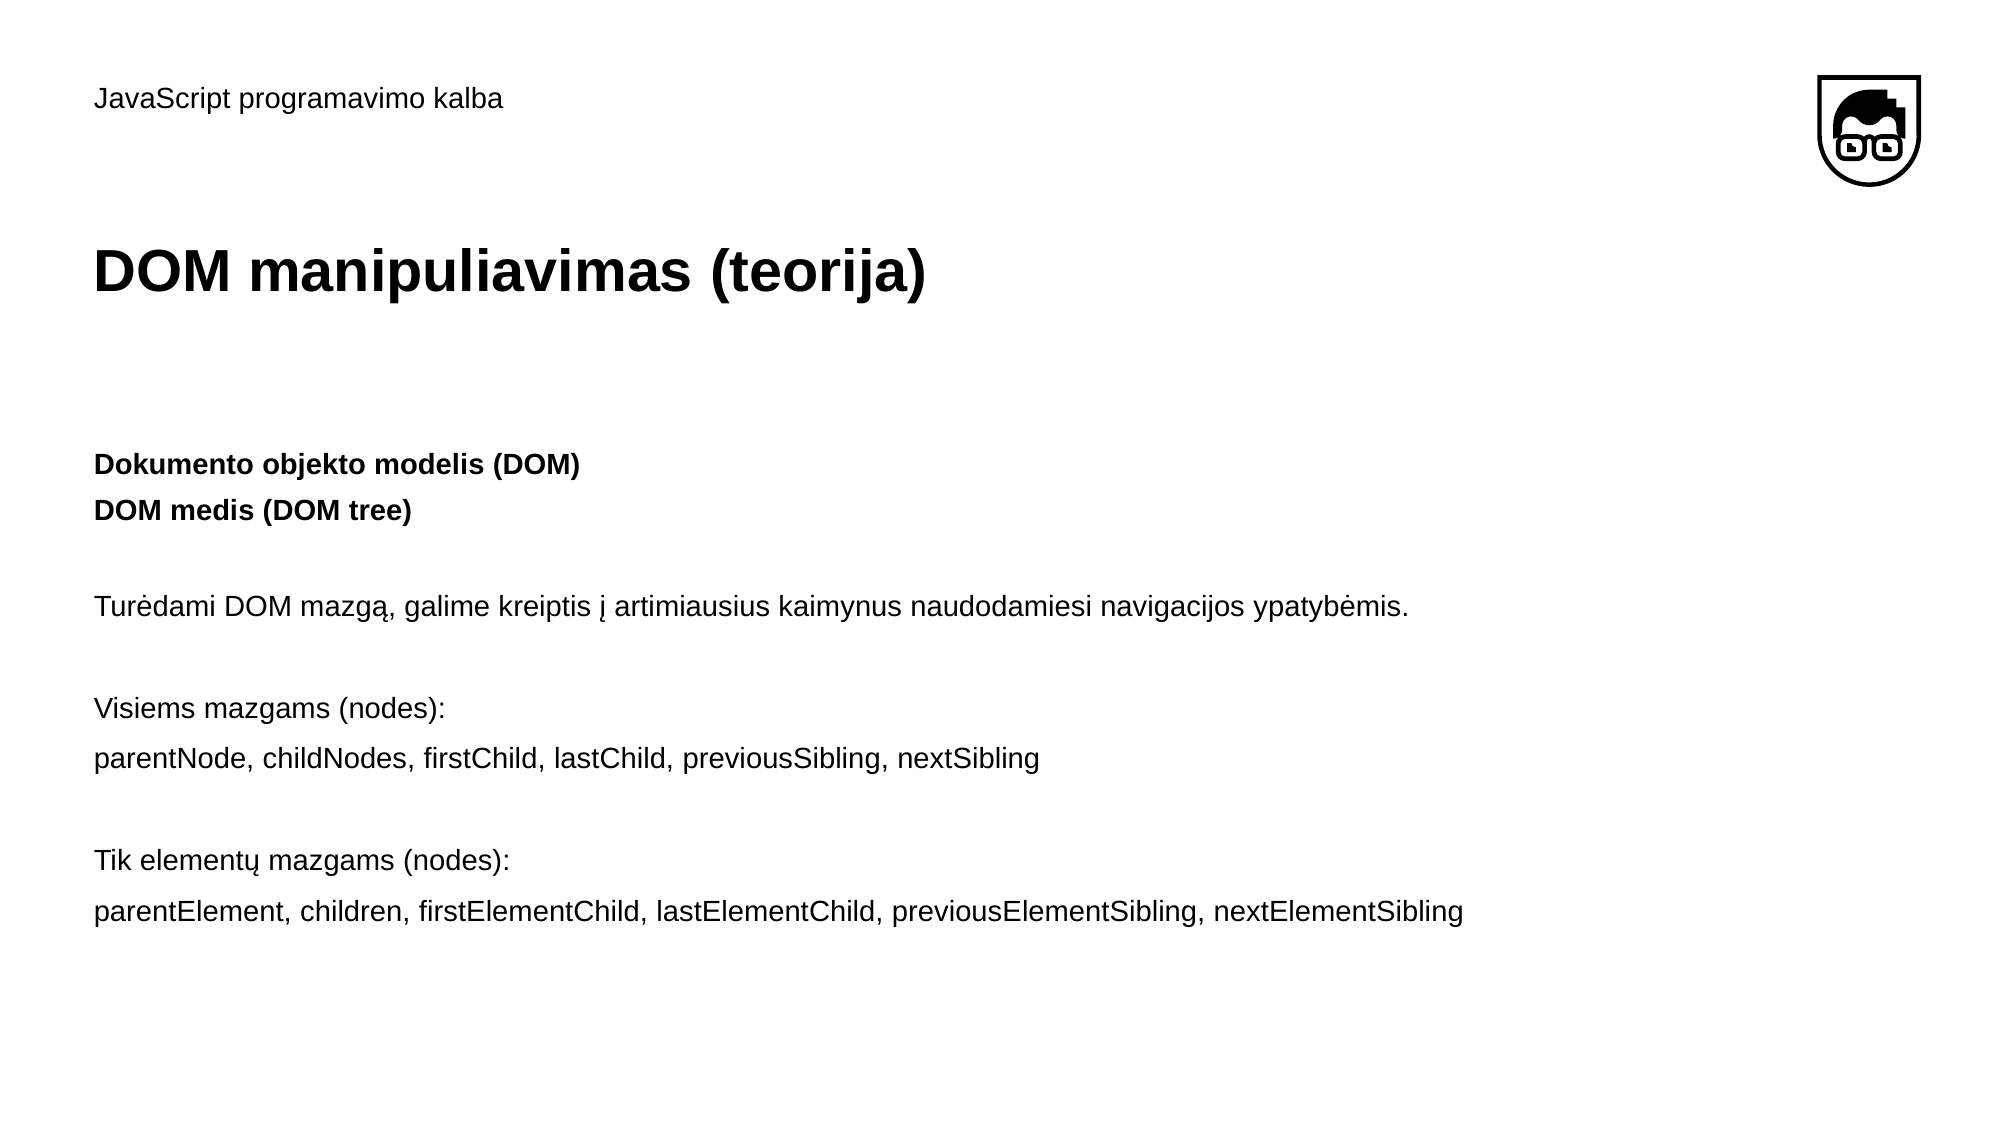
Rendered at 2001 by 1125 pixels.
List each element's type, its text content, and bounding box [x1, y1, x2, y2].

list Dokumento objekto modelis (DOM) DOM medis (DOM tree) Turėdami DOM mazgą, galime kreiptis į artimiausius kaimynus naudodamiesi navigacijos ypatybėmis. Visiems mazgams (nodes): parentNode, childNodes, firstChild, lastChild, previousSibling, nextSibling Tik elementų mazgams (nodes): parentElement, children, firstElementChild, lastElementChild, previousElementSibling, nextElementSibling [78, 438, 1861, 1125]
list JavaScript programavimo kalba [78, 75, 1102, 150]
title DOM manipuliavimas (teorija) [78, 224, 1851, 438]
